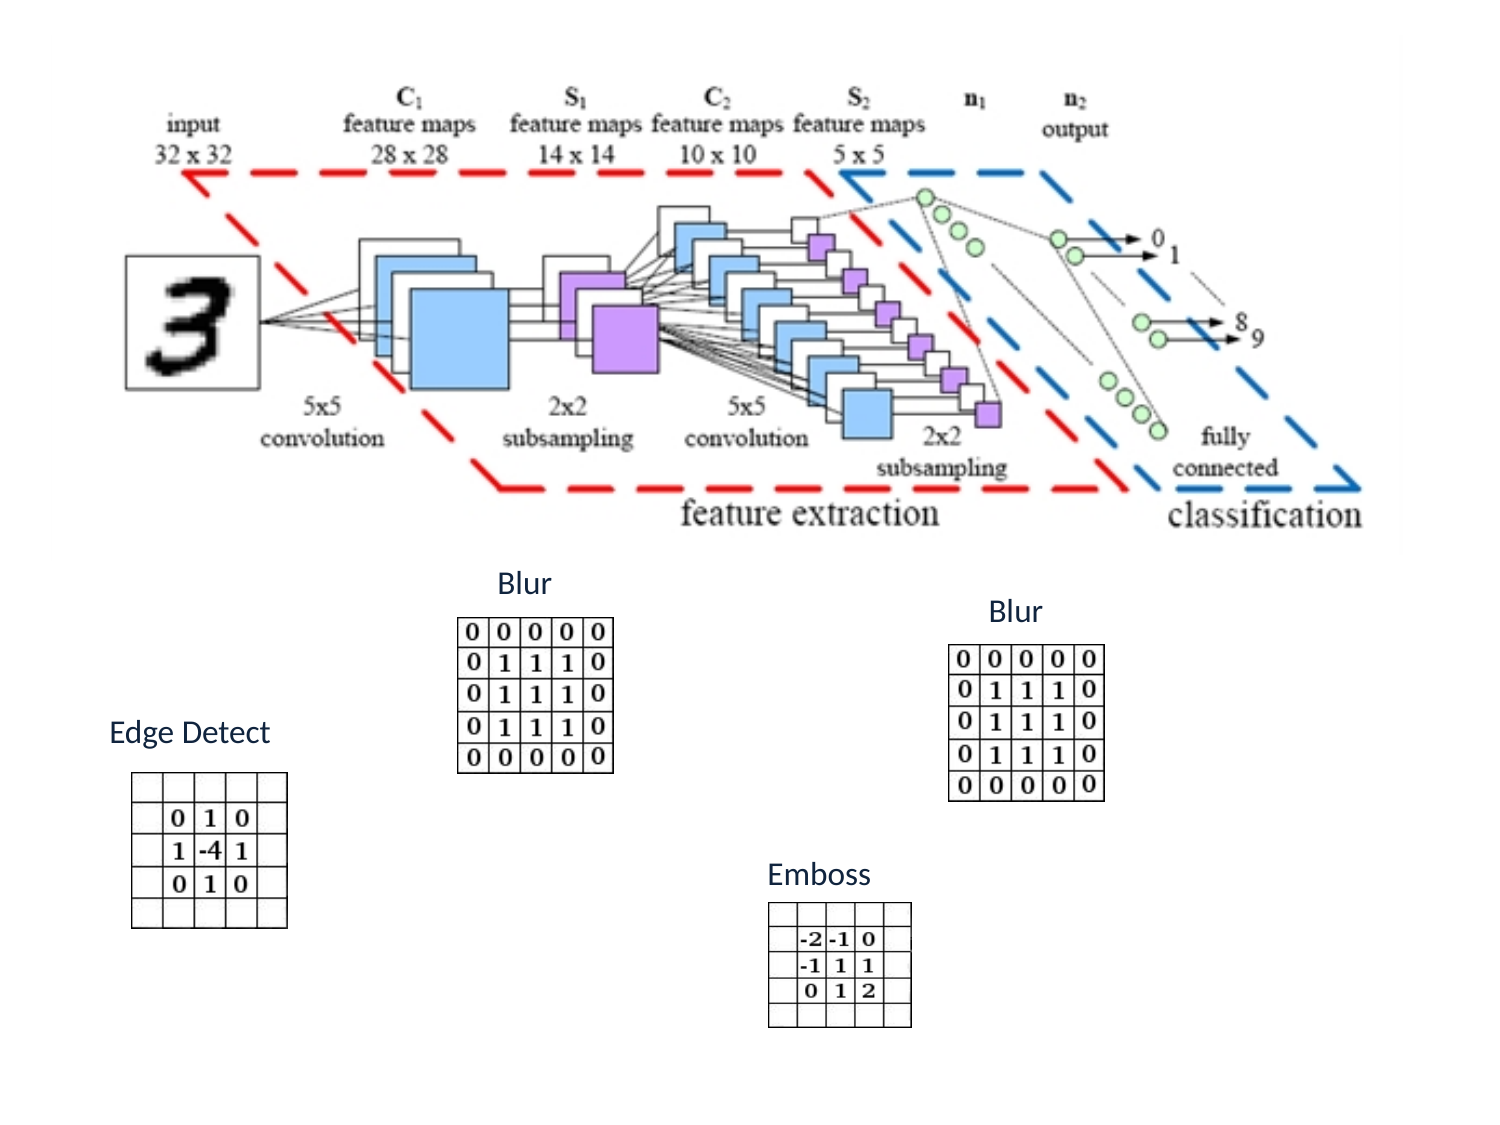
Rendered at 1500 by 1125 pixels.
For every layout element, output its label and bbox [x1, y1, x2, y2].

text_box [948, 581, 1166, 802]
text_box [94, 702, 361, 930]
picture [49, 35, 1408, 562]
text_box [457, 553, 675, 774]
text_box [752, 844, 928, 1028]
